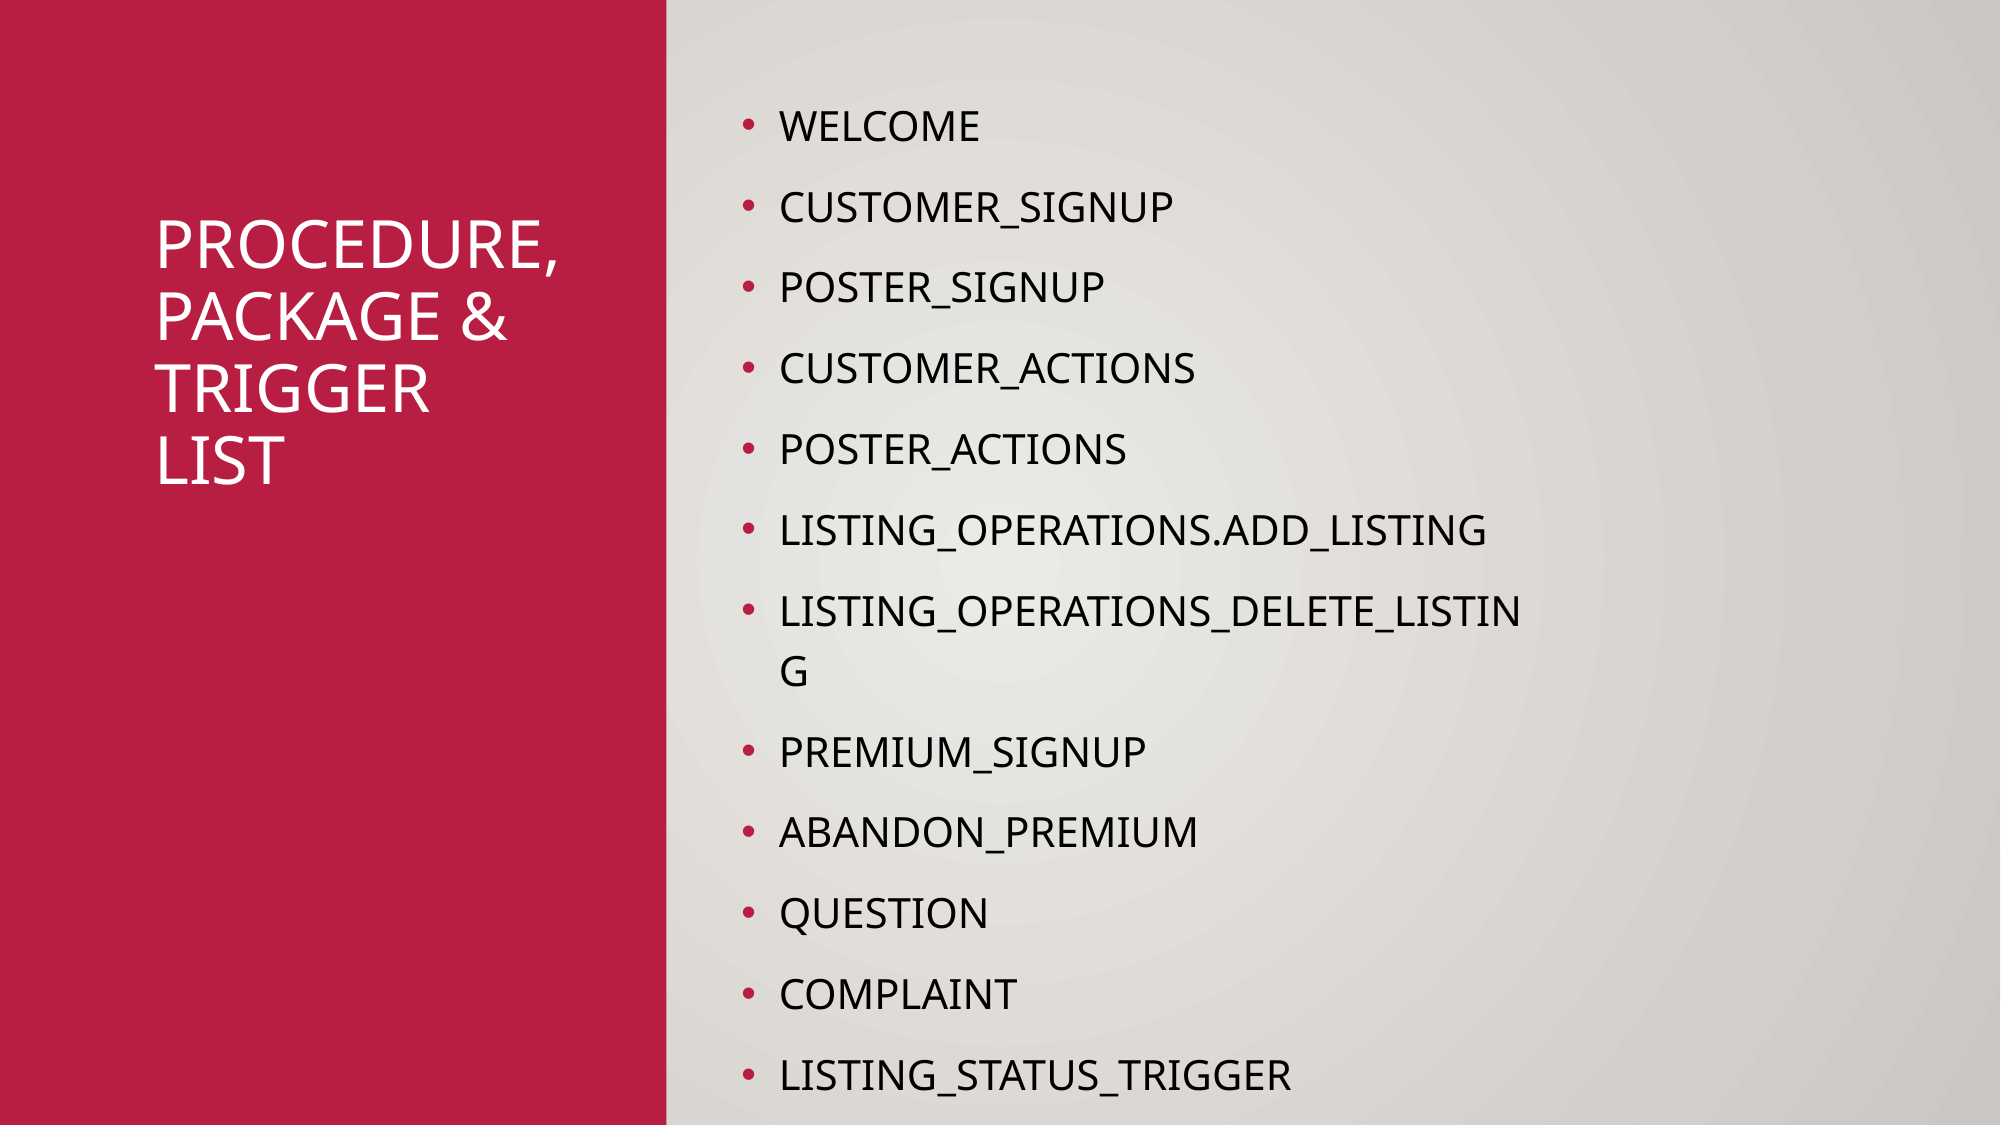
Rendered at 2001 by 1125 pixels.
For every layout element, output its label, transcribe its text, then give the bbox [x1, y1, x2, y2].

text_box [668, 0, 2000, 1125]
title Procedure, package & TRIGGER list [139, 203, 587, 956]
list WELCOME CUSTOMER_SIGNUP POSTER_SIGNUP CUSTOMER_ACTIONS POSTER_ACTIONS LISTING_OPERATIONS.ADD_LISTING LISTING_OPERATIONS_DELETE_LISTING PREMIUM_SIGNUP ABANDON_PREMIUM QUESTION COMPLAINT LISTING_STATUS_TRIGGER [726, 81, 1562, 1078]
text_box [0, 0, 668, 1125]
